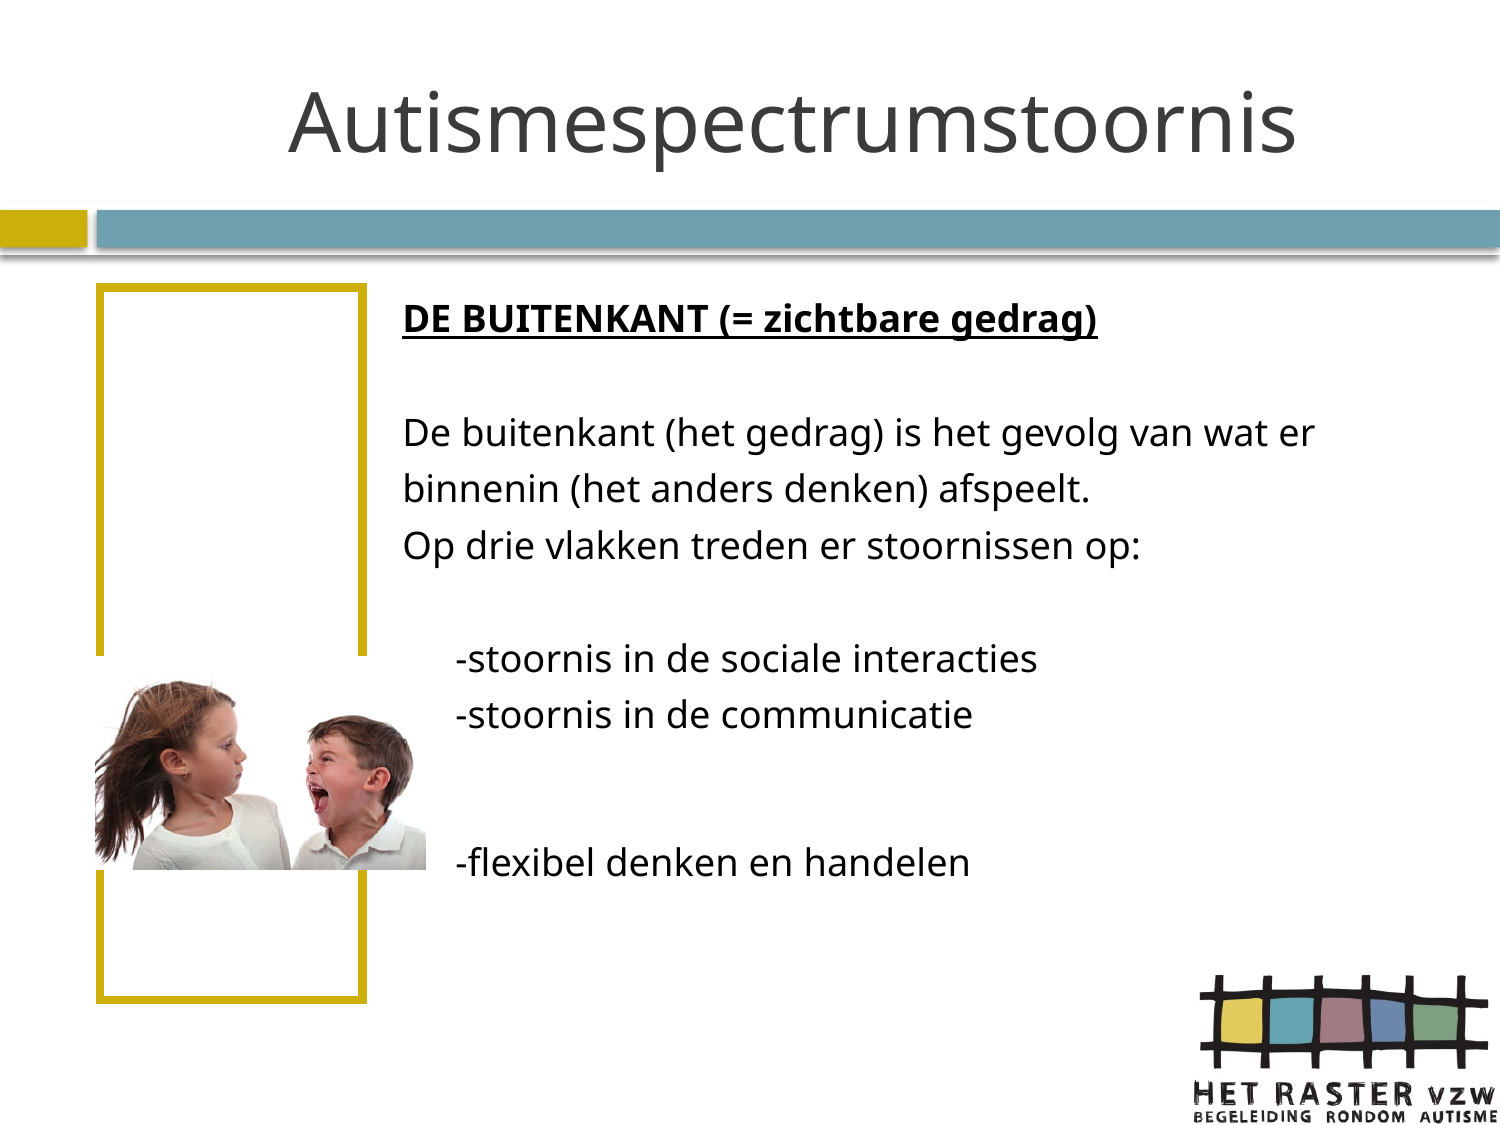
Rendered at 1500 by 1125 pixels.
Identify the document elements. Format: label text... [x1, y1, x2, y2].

list [96, 283, 367, 656]
picture [1194, 975, 1500, 1125]
title Autismespectrumstoornis [99, 44, 1425, 188]
list DE BUITENKANT (= zichtbare gedrag) De buitenkant (het gedrag) is het gevolg van wat er binnenin (het anders denken) afspeelt. Op drie vlakken treden er stoornissen op: -stoornis in de sociale interacties -stoornis in de communicatie -flexibel denken en handelen [387, 287, 1438, 1013]
picture [94, 656, 426, 870]
list [96, 880, 367, 1004]
